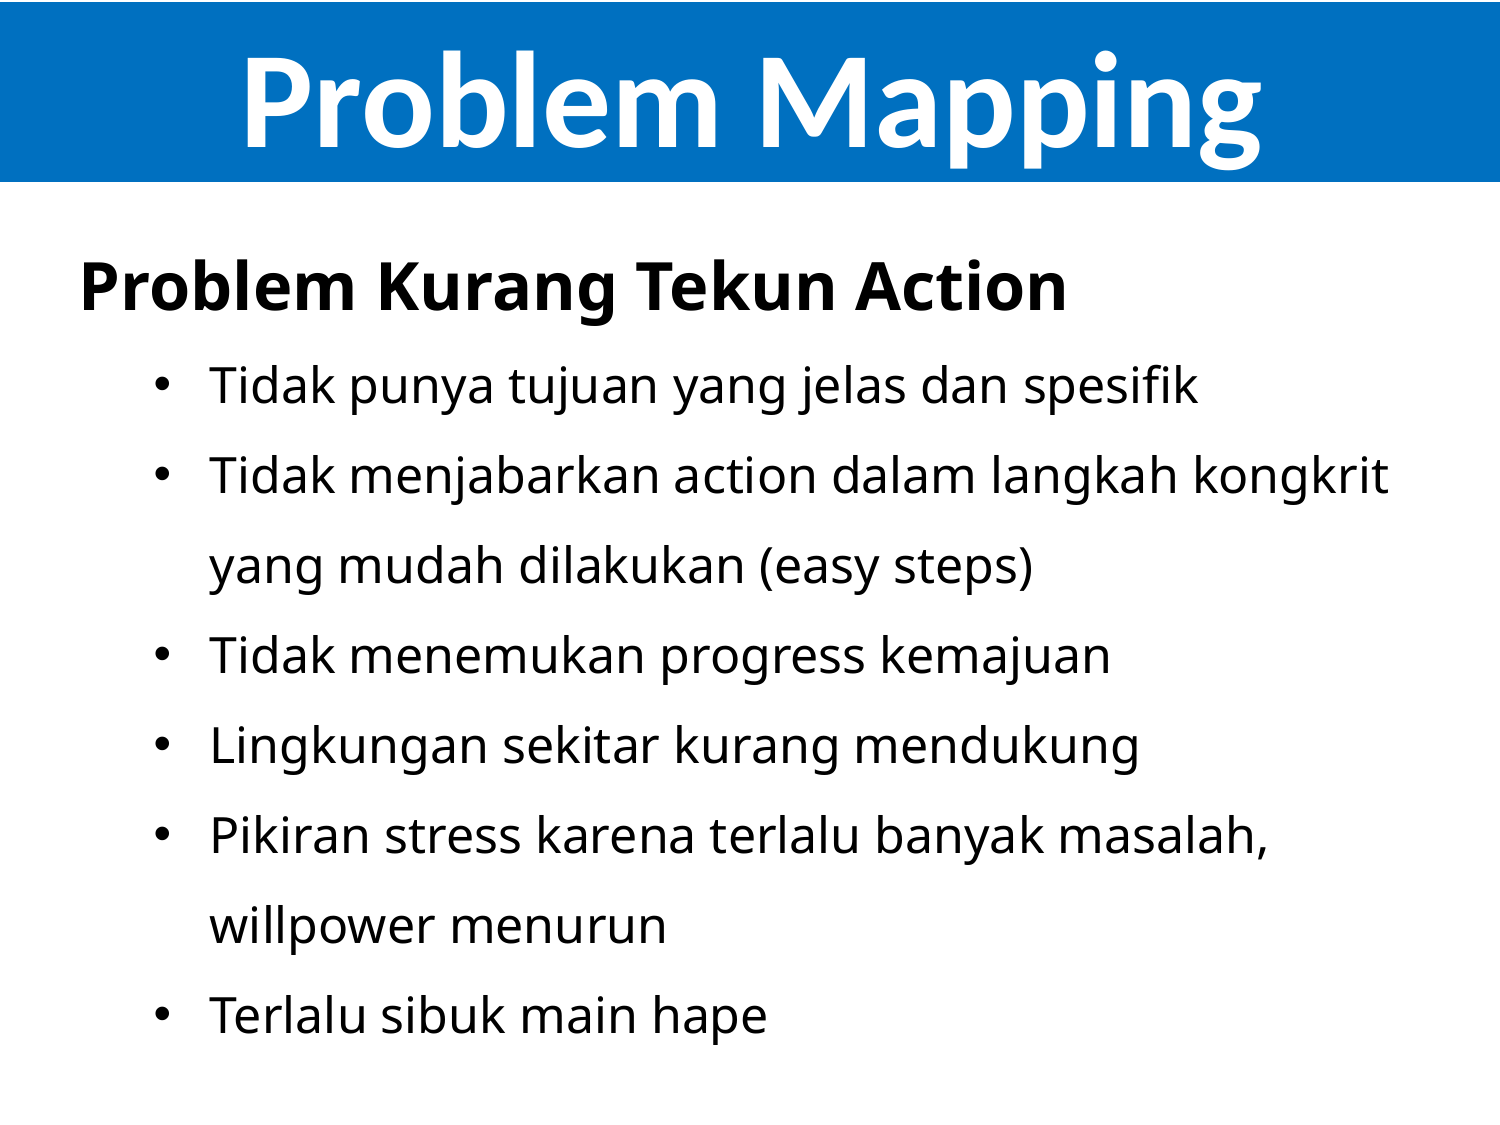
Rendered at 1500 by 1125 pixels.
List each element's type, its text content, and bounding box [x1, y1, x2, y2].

text_box Problem Mapping [0, 2, 1500, 182]
text_box Problem Kurang Tekun Action Tidak punya tujuan yang jelas dan spesifik Tidak menjabarkan action dalam langkah kongkrit yang mudah dilakukan (easy steps) Tidak menemukan progress kemajuan Lingkungan sekitar kurang mendukung Pikiran stress karena terlalu banyak masalah, willpower menurun Terlalu sibuk main hape [63, 196, 1440, 1051]
